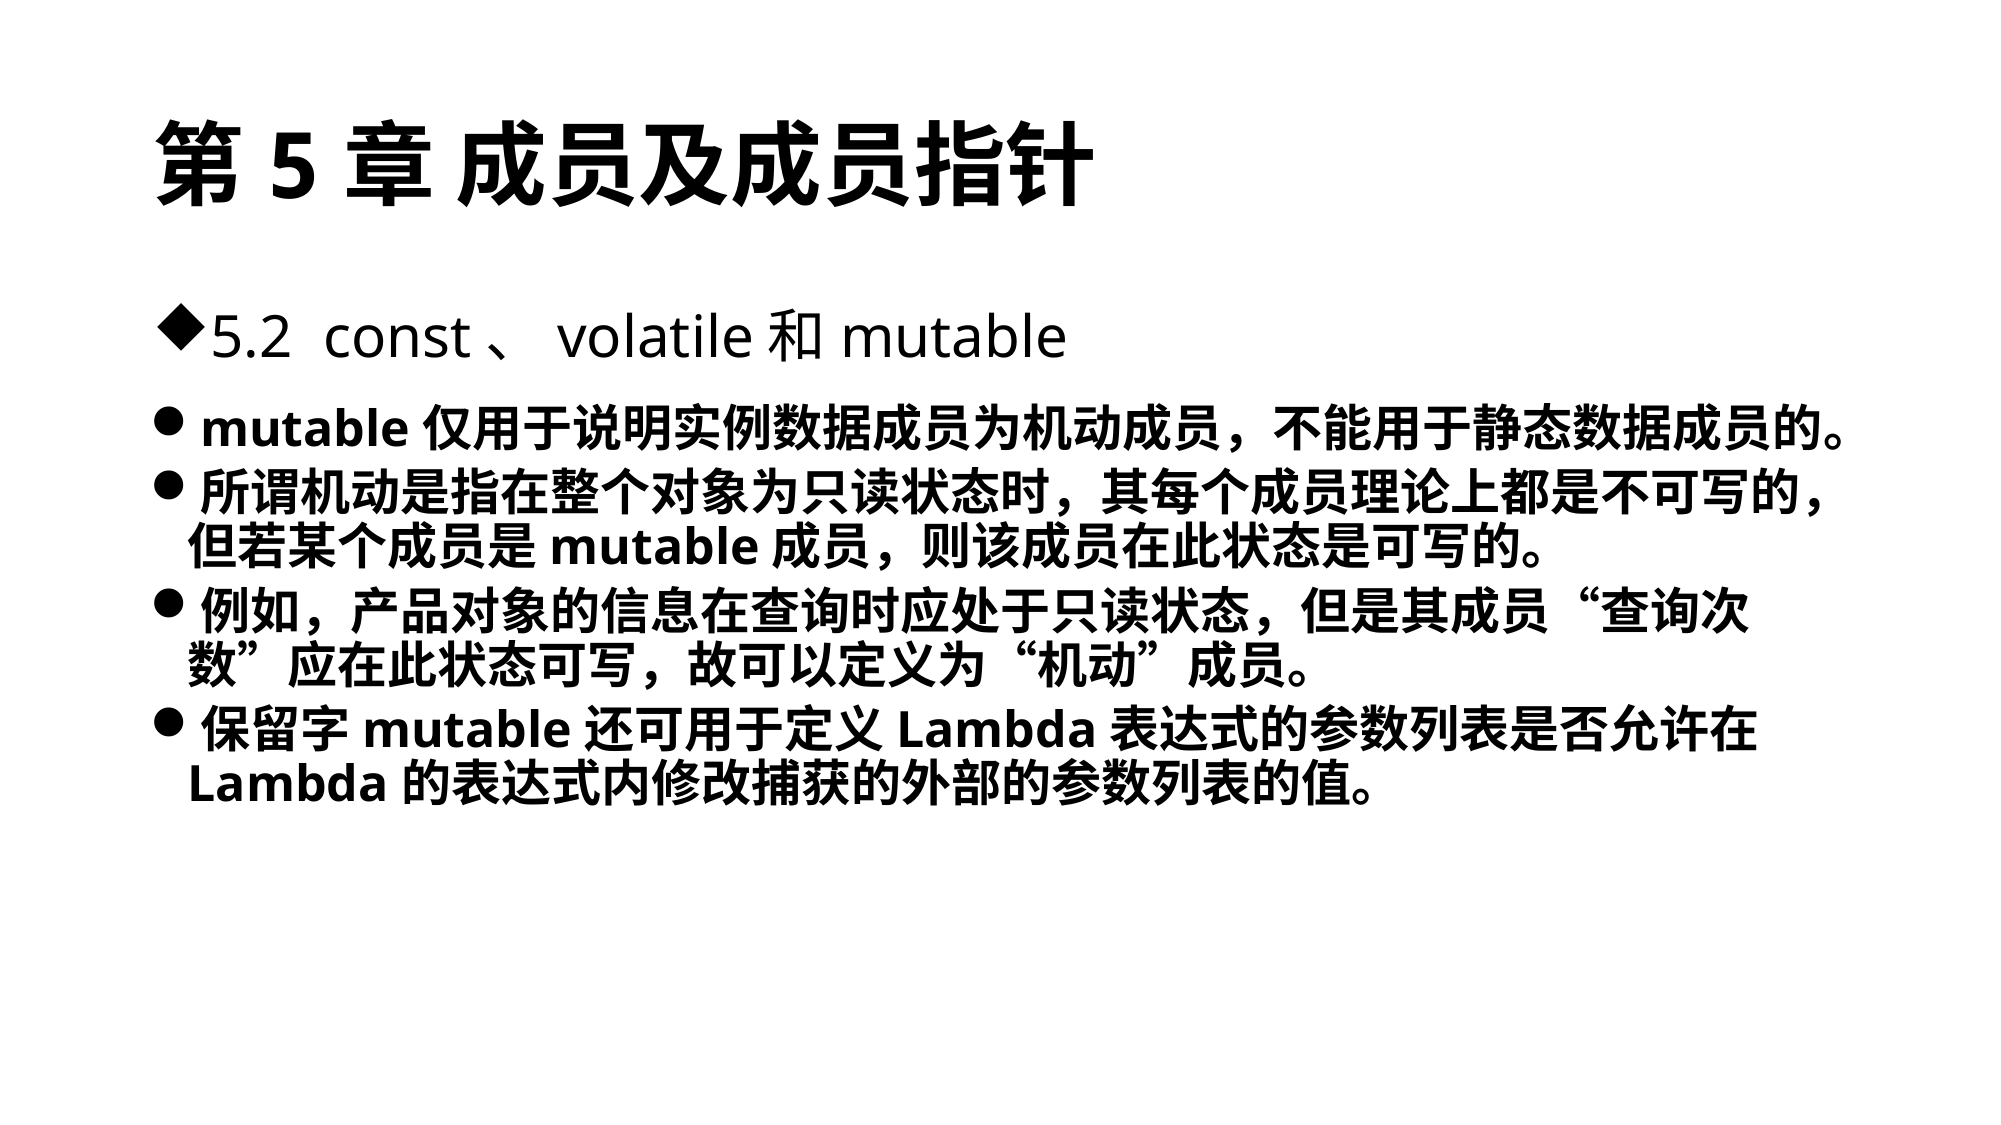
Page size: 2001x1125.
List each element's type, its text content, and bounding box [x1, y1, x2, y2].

title 第5章 成员及成员指针 [137, 59, 1863, 278]
text_box mutable仅用于说明实例数据成员为机动成员，不能用于静态数据成员的。 所谓机动是指在整个对象为只读状态时，其每个成员理论上都是不可写的，但若某个成员是mutable成员，则该成员在此状态是可写的。 例如，产品对象的信息在查询时应处于只读状态，但是其成员“查询次数”应在此状态可写，故可以定义为“机动”成员。 保留字mutable还可用于定义Lambda表达式的参数列表是否允许在Lambda的表达式内修改捕获的外部的参数列表的值。 [60, 395, 1854, 820]
list 5.2 const、volatile和mutable [137, 299, 1863, 695]
